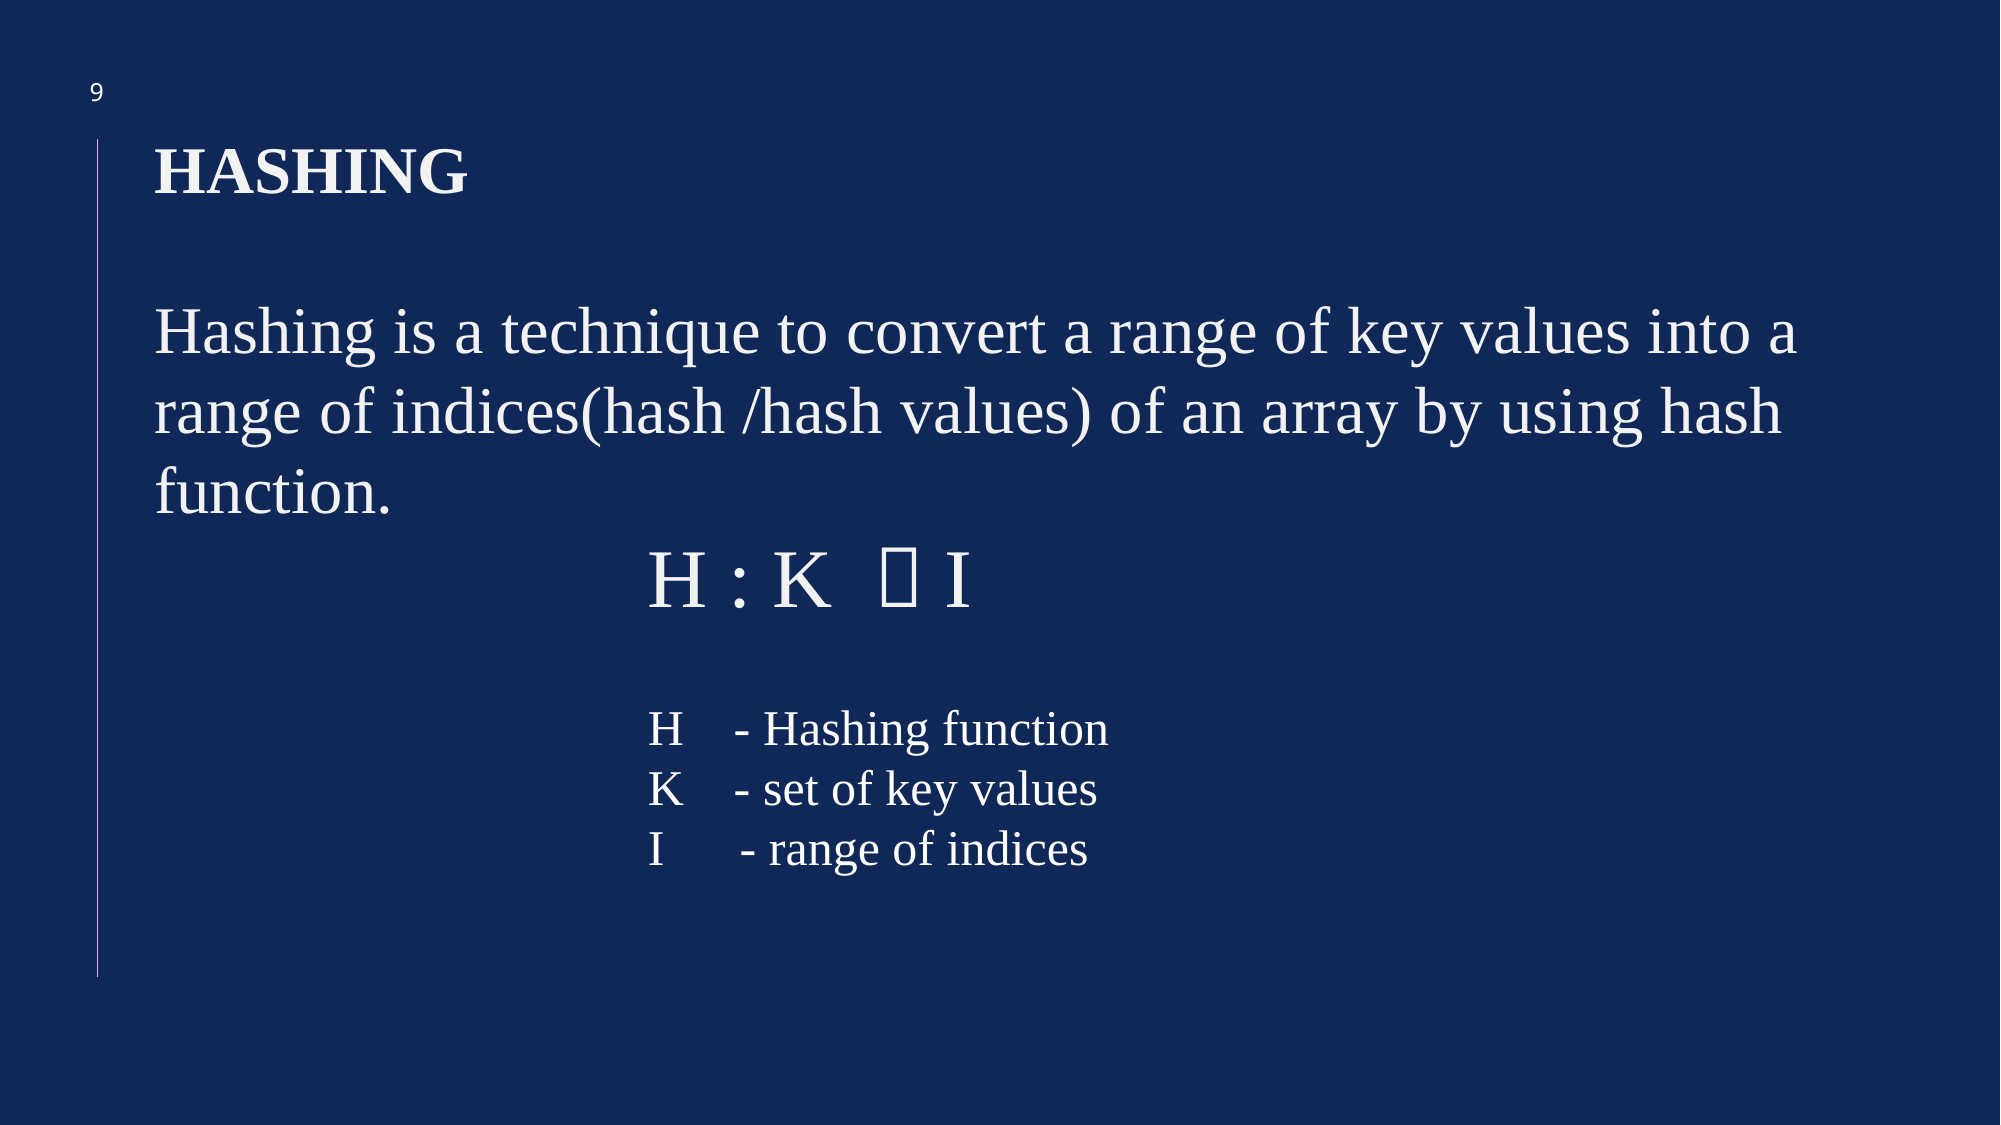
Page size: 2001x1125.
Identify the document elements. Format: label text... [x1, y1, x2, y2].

text_box HASHING Hashing is a technique to convert a range of key values into a range of indices(hash /hash values) of an array by using hash function. [139, 119, 1953, 534]
text_box H : K  I [633, 516, 1429, 692]
slide_number 9 [53, 67, 140, 119]
text_box H - Hashing function K - set of key values I - range of indices [633, 687, 1280, 943]
